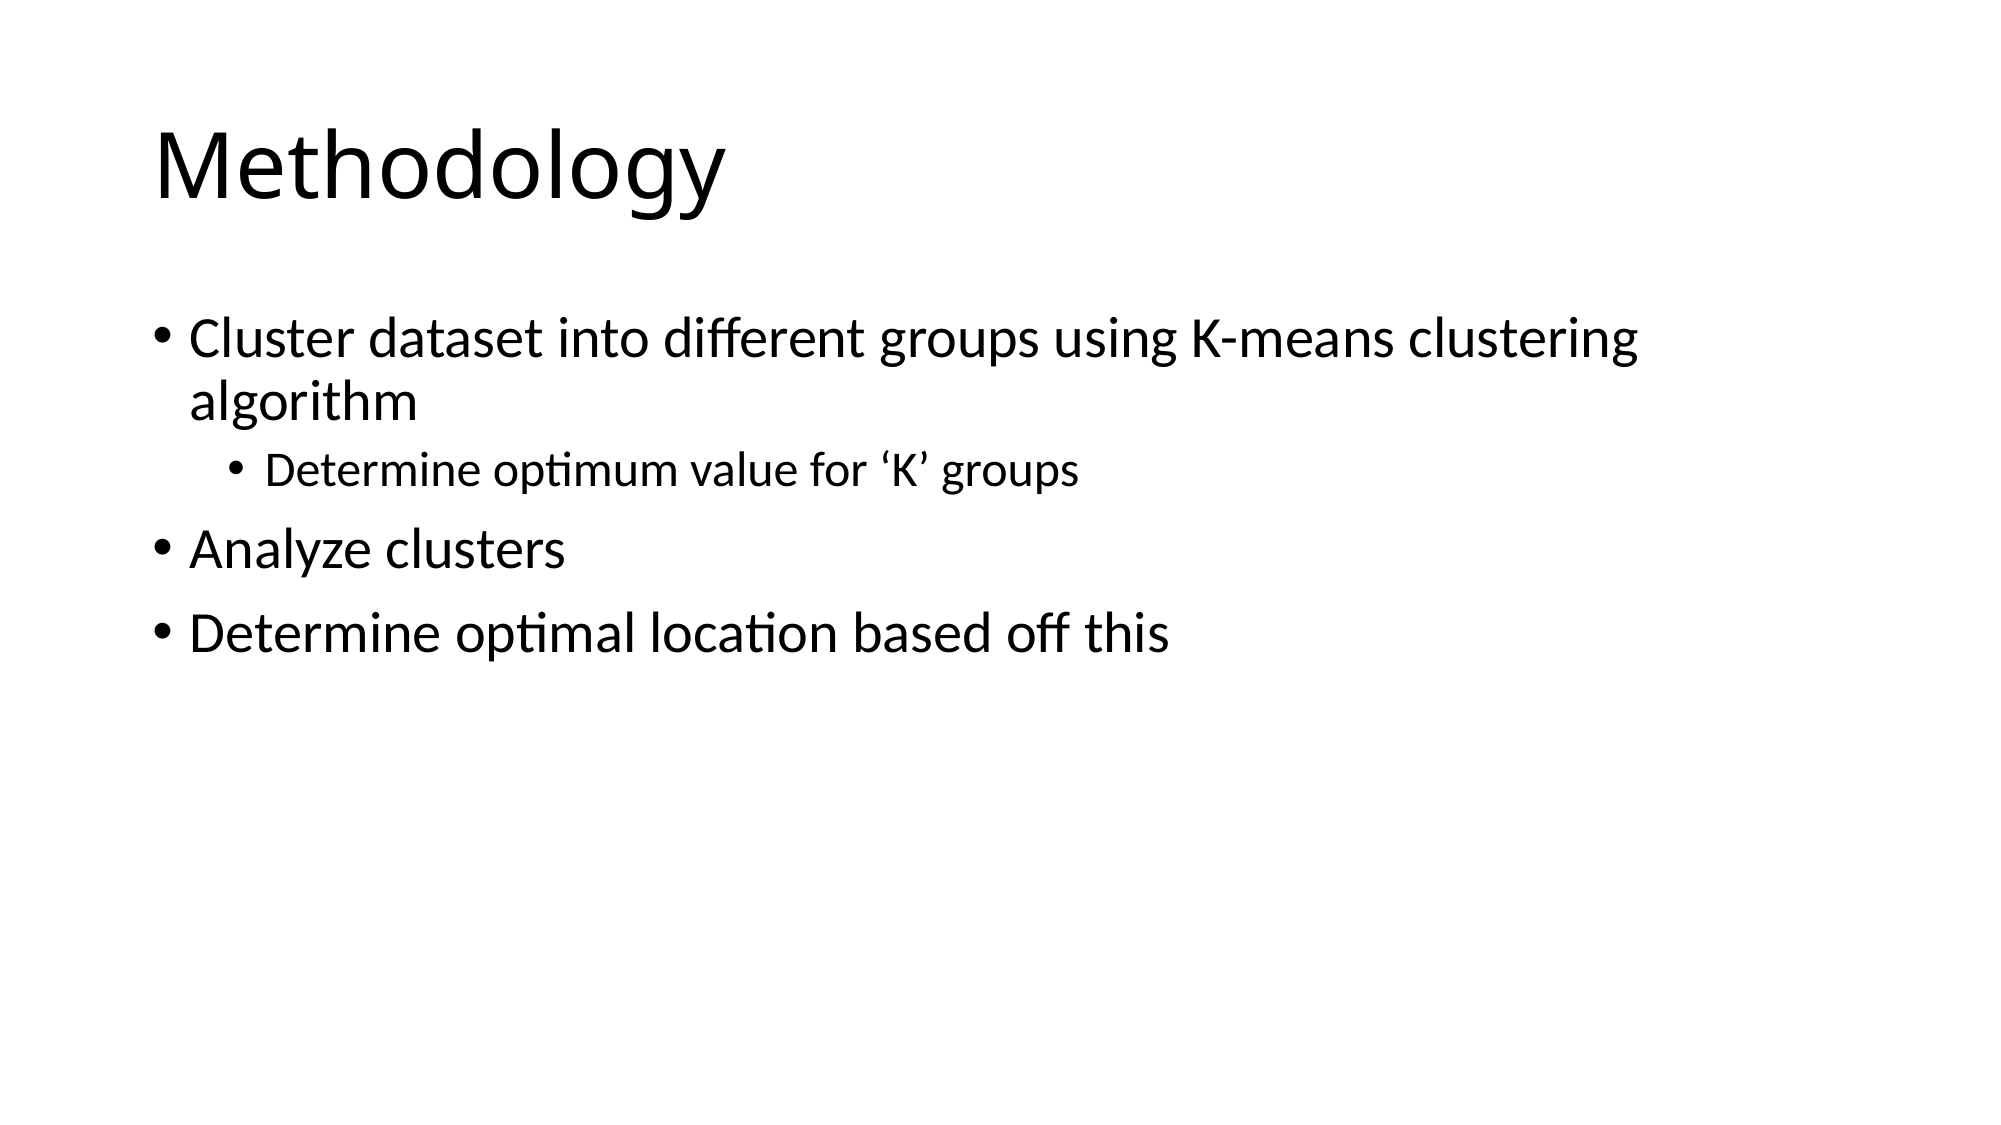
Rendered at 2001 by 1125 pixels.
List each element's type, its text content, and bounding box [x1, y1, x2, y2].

title Methodology [137, 59, 1863, 278]
list Cluster dataset into different groups using K-means clustering algorithm Determine optimum value for ‘K’ groups Analyze clusters Determine optimal location based off this [137, 299, 1863, 1014]
